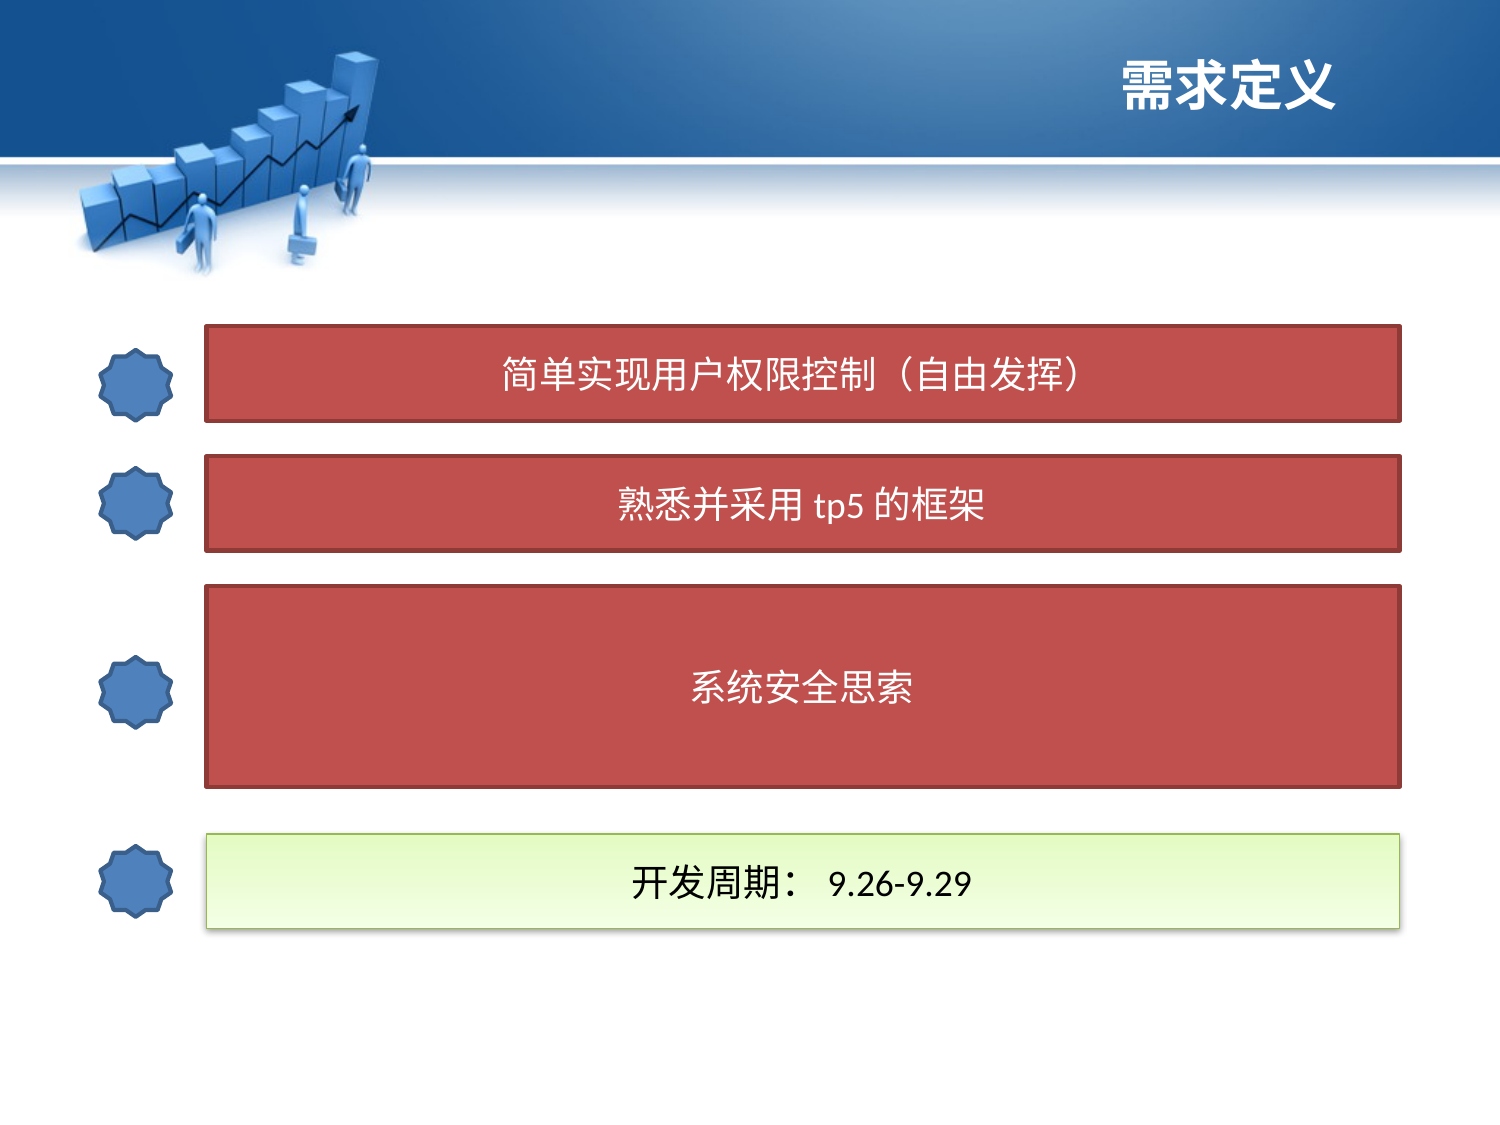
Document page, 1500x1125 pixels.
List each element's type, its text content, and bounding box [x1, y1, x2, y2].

text_box 开发周期：9.26-9.29 [206, 833, 1400, 929]
text_box [98, 348, 174, 423]
text_box 需求定义 [1106, 43, 1353, 124]
picture [0, 0, 1500, 1125]
text_box [98, 844, 174, 919]
text_box [98, 466, 174, 541]
text_box 熟悉并采用tp5的框架 [204, 454, 1402, 553]
text_box [98, 655, 174, 730]
text_box 简单实现用户权限控制（自由发挥） [204, 324, 1402, 423]
text_box 系统安全思索 [204, 584, 1402, 789]
